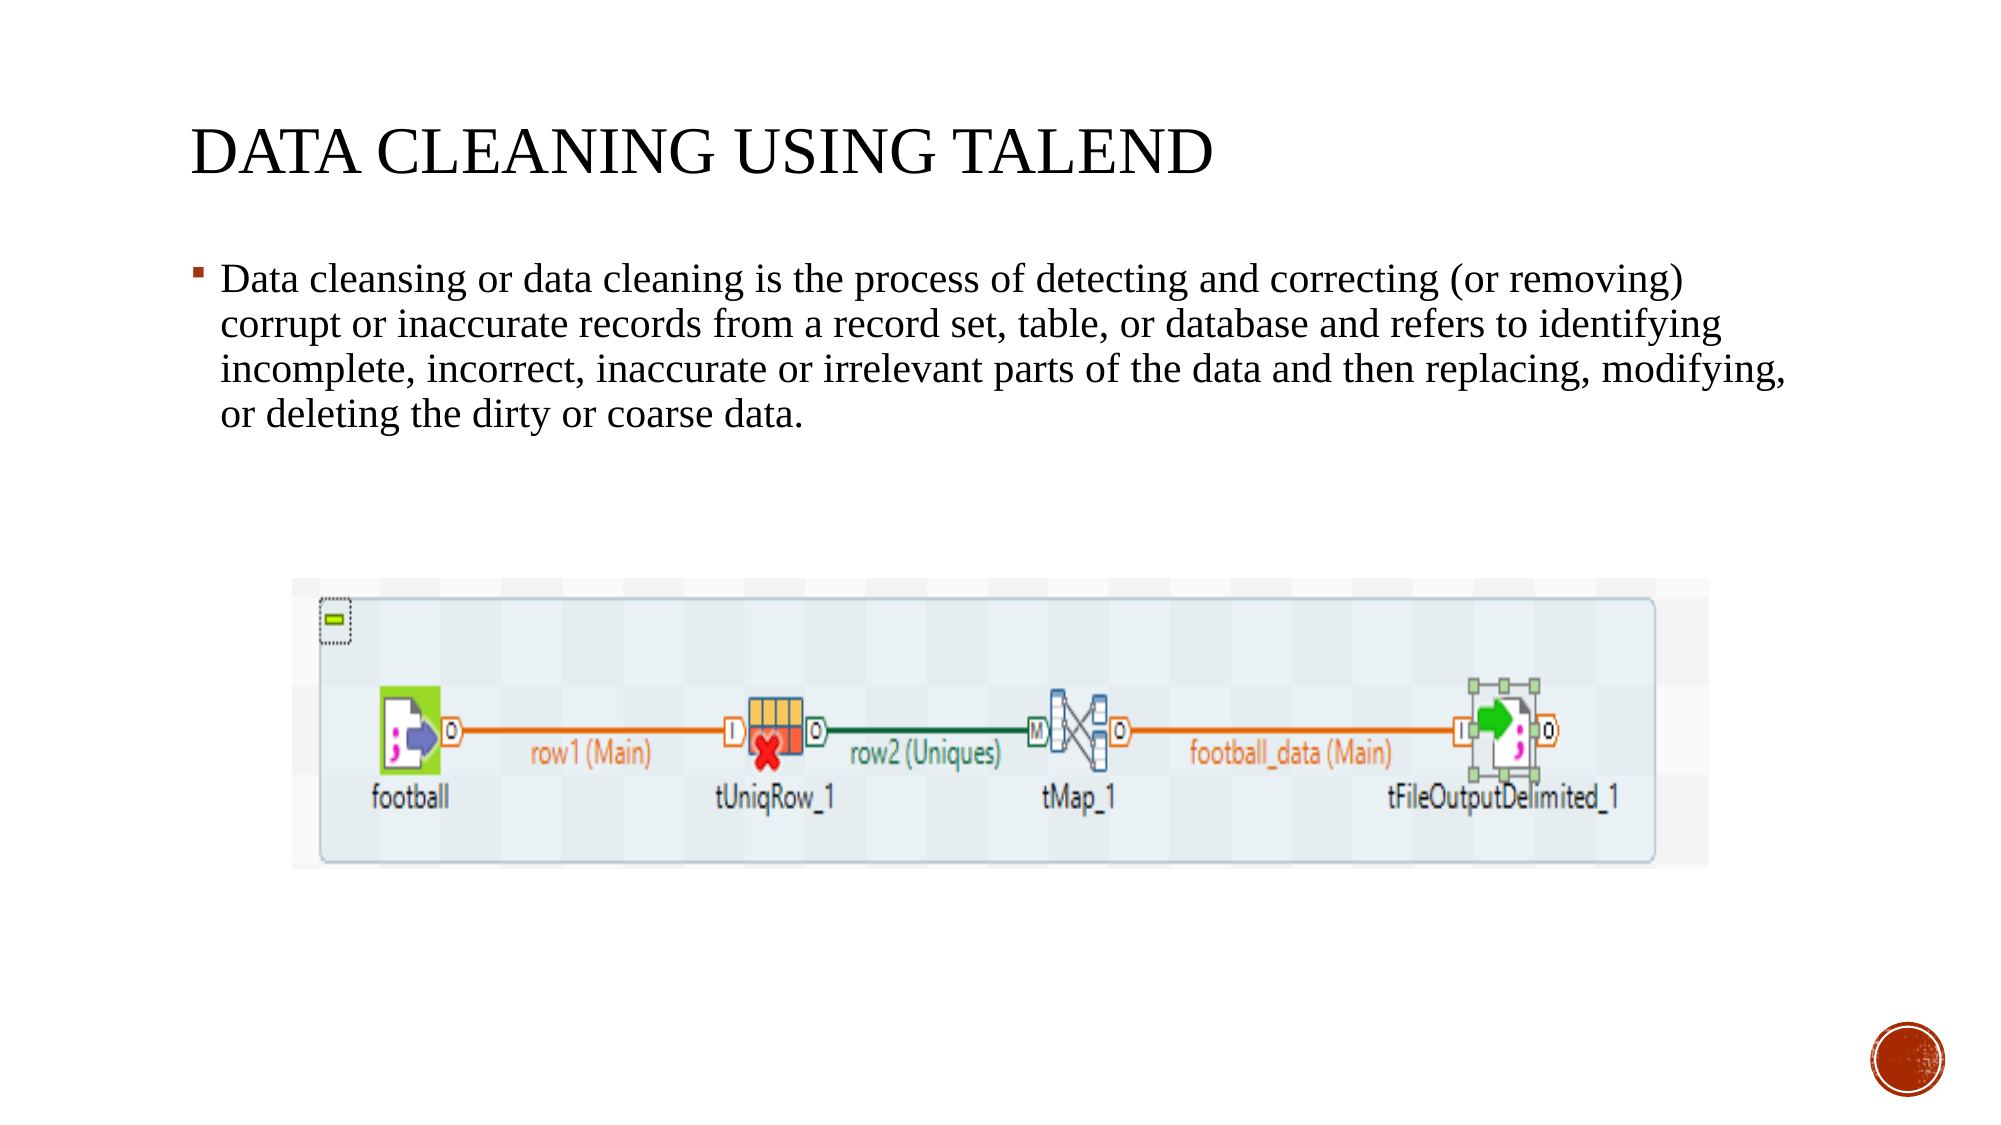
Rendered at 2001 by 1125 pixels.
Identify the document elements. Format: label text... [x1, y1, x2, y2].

title Data cleaning using talend [175, 79, 1826, 224]
picture [291, 578, 1710, 869]
list Data cleansing or data cleaning is the process of detecting and correcting (or removing) corrupt or inaccurate records from a record set, table, or database and refers to identifying incomplete, incorrect, inaccurate or irrelevant parts of the data and then replacing, modifying, or deleting the dirty or coarse data. [175, 249, 1826, 1013]
